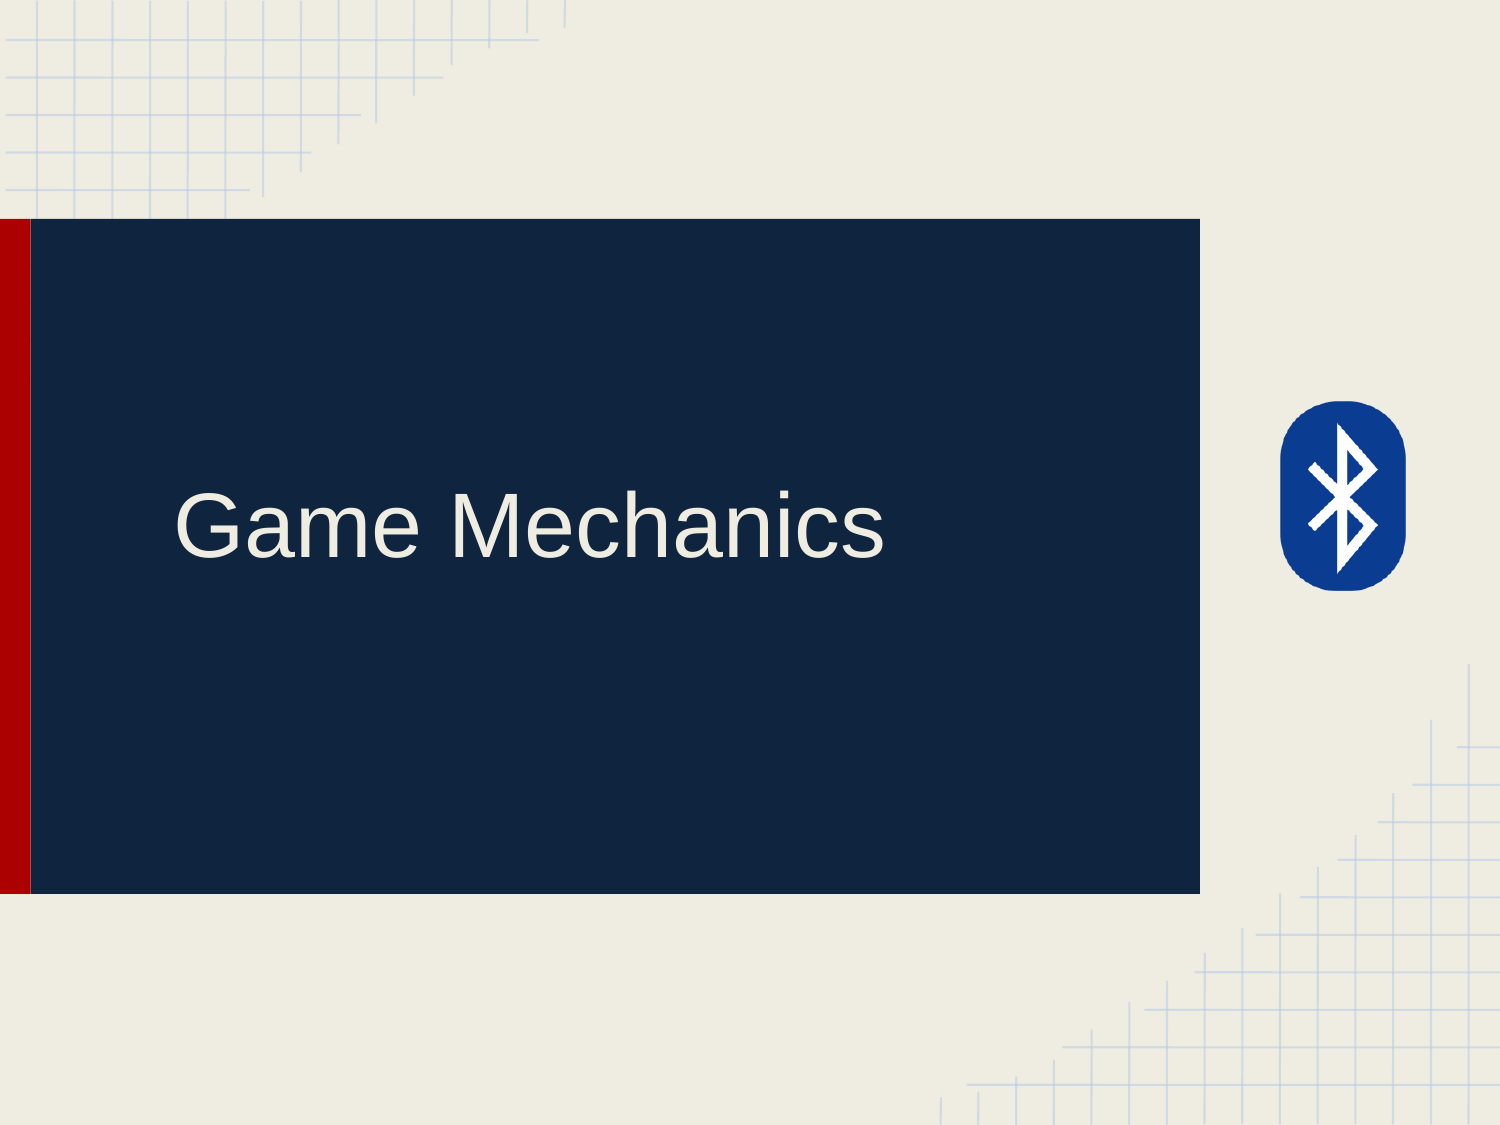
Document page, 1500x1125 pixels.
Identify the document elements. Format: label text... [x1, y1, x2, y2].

title Game Mechanics [112, 371, 1163, 591]
text_box [1275, 401, 1412, 591]
